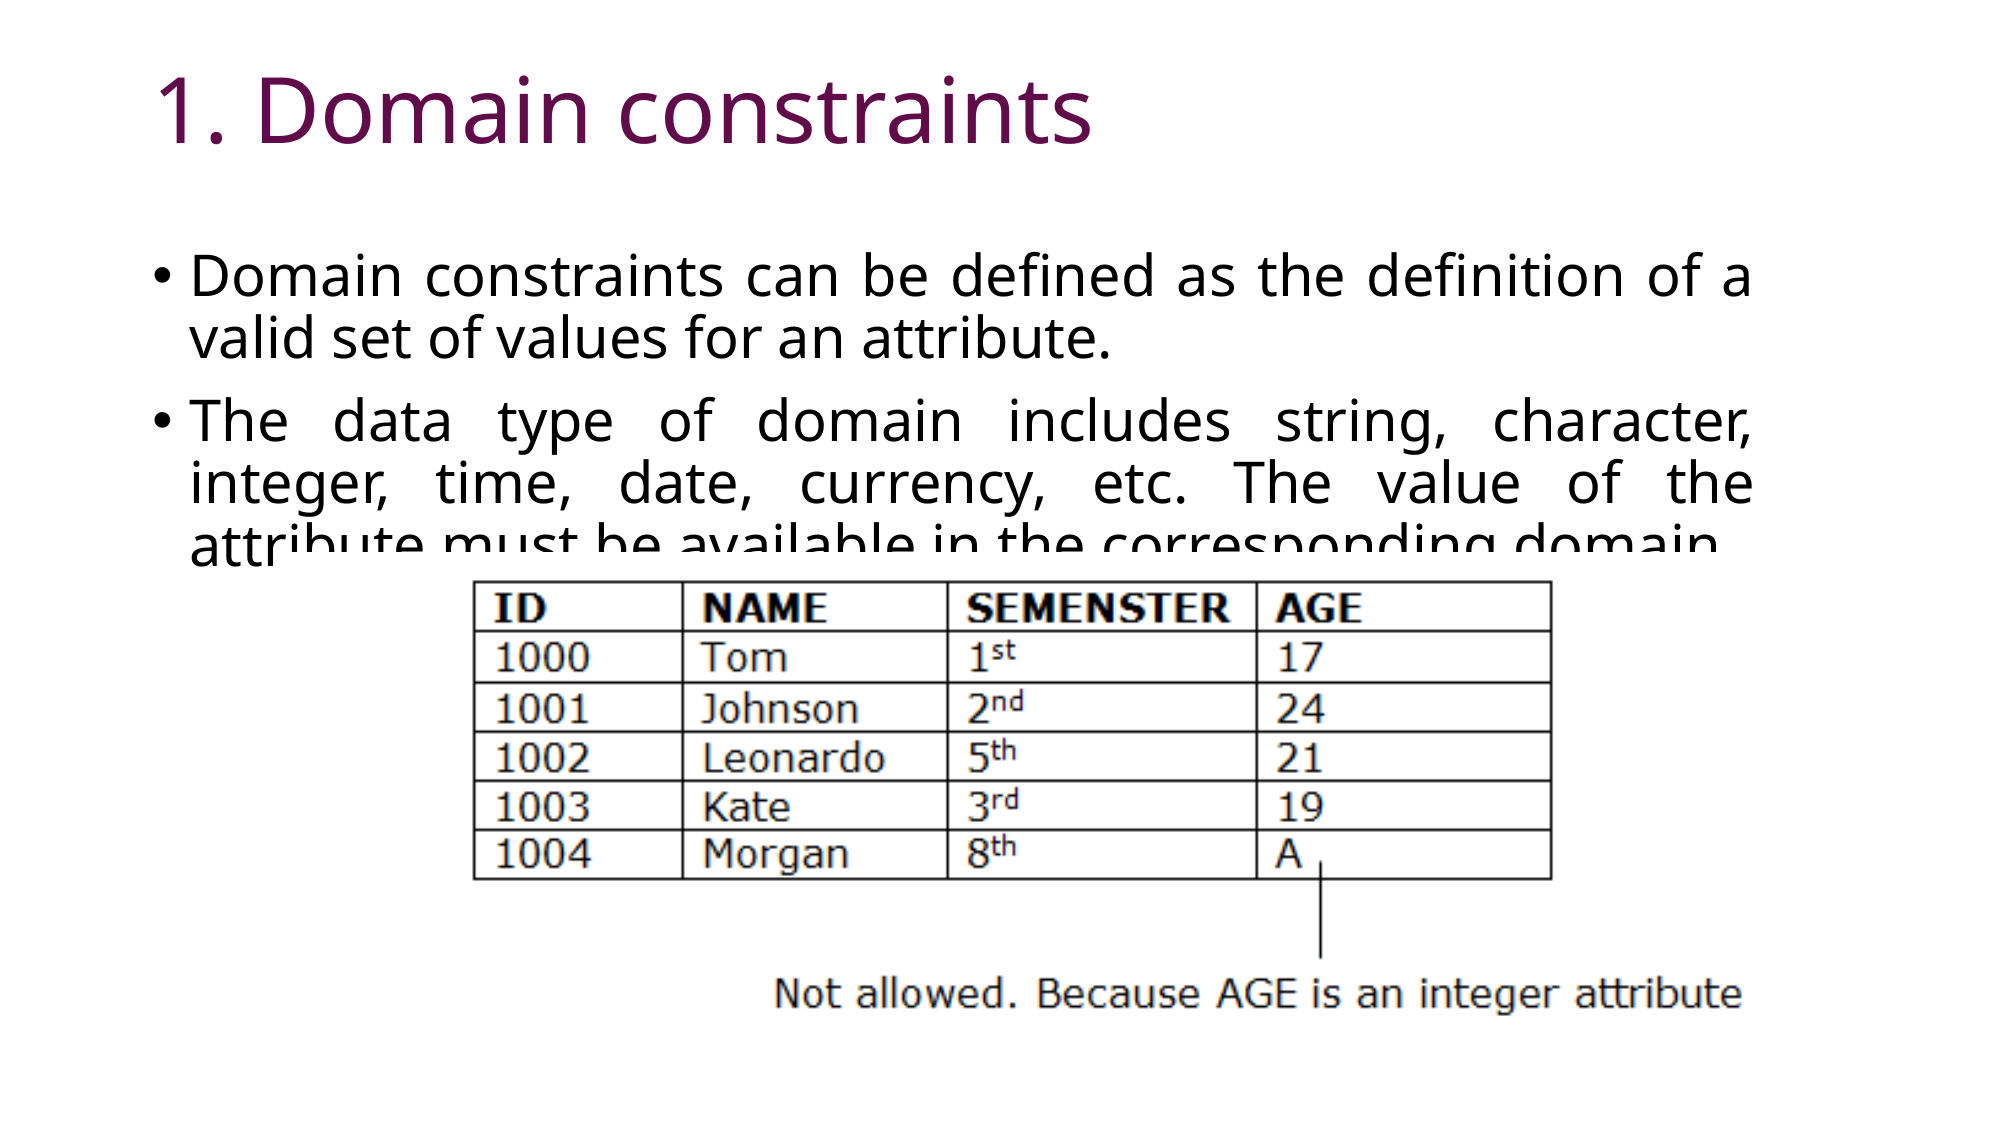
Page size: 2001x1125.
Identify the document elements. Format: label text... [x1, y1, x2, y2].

picture [274, 551, 1797, 1066]
title 1. Domain constraints [137, 59, 1863, 278]
list Domain constraints can be defined as the definition of a valid set of values for an attribute. The data type of domain includes string, character, integer, time, date, currency, etc. The value of the attribute must be available in the corresponding domain. [137, 239, 1772, 587]
